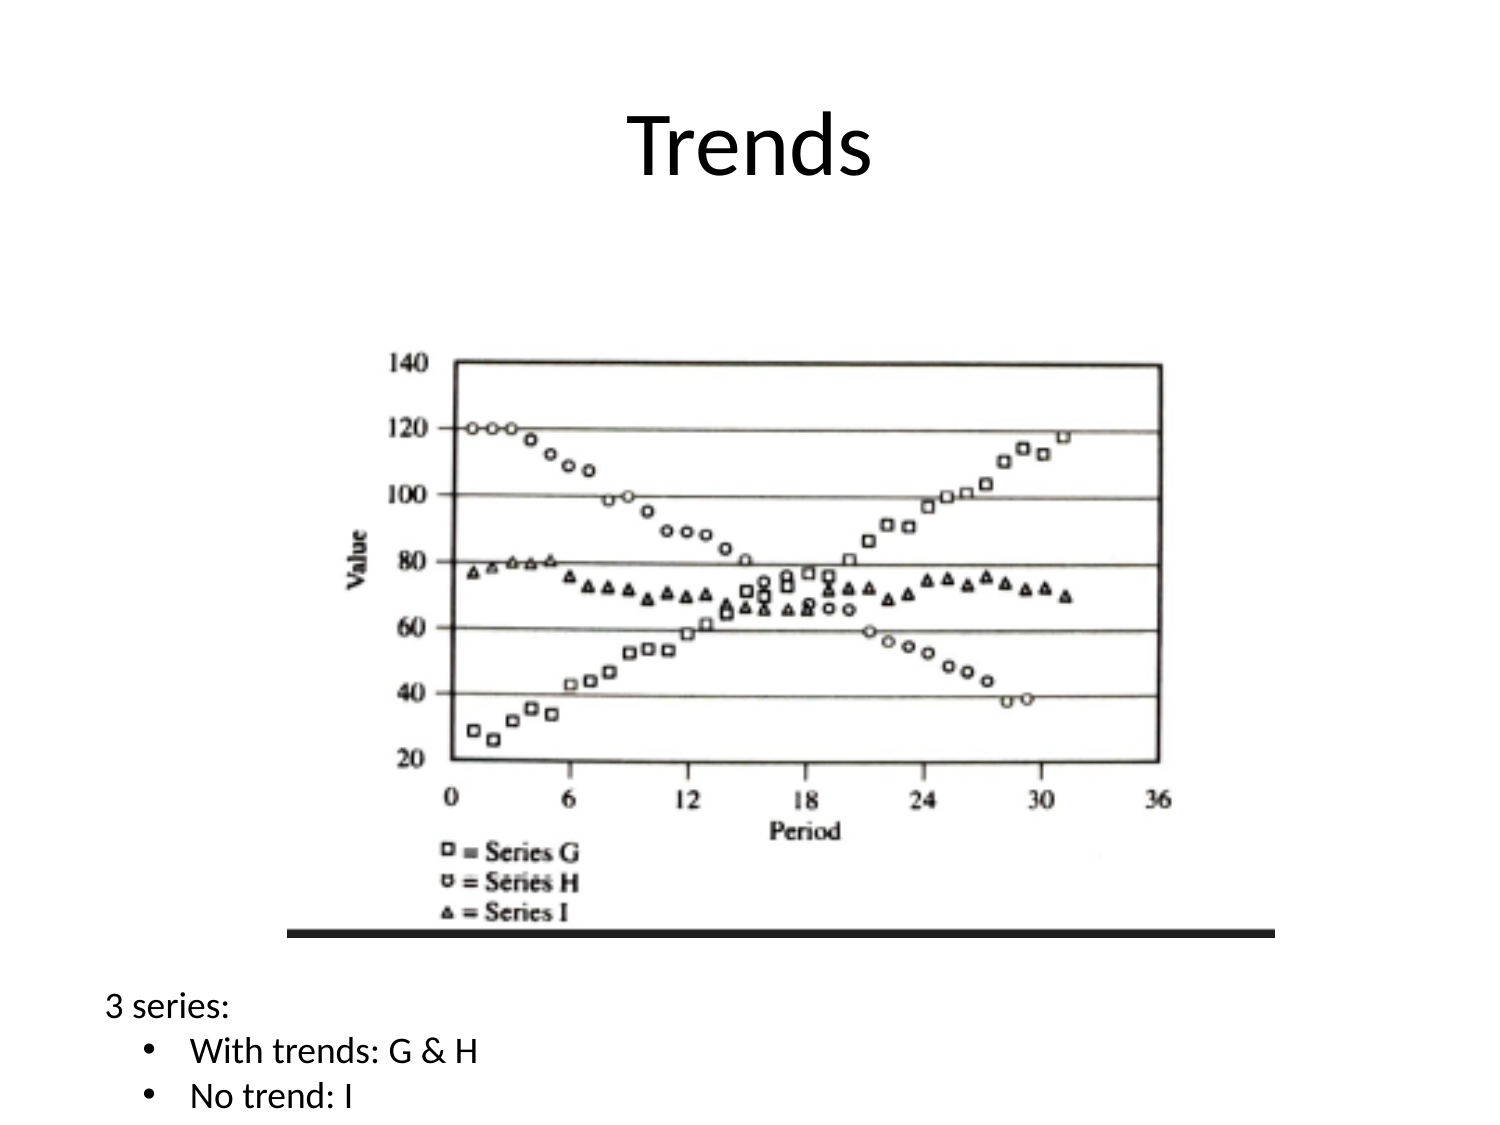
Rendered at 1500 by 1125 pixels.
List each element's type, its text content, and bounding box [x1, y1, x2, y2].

text_box 3 series: With trends: G & H No trend: I [89, 973, 494, 1124]
title Trends [75, 45, 1425, 233]
picture [287, 312, 1276, 938]
